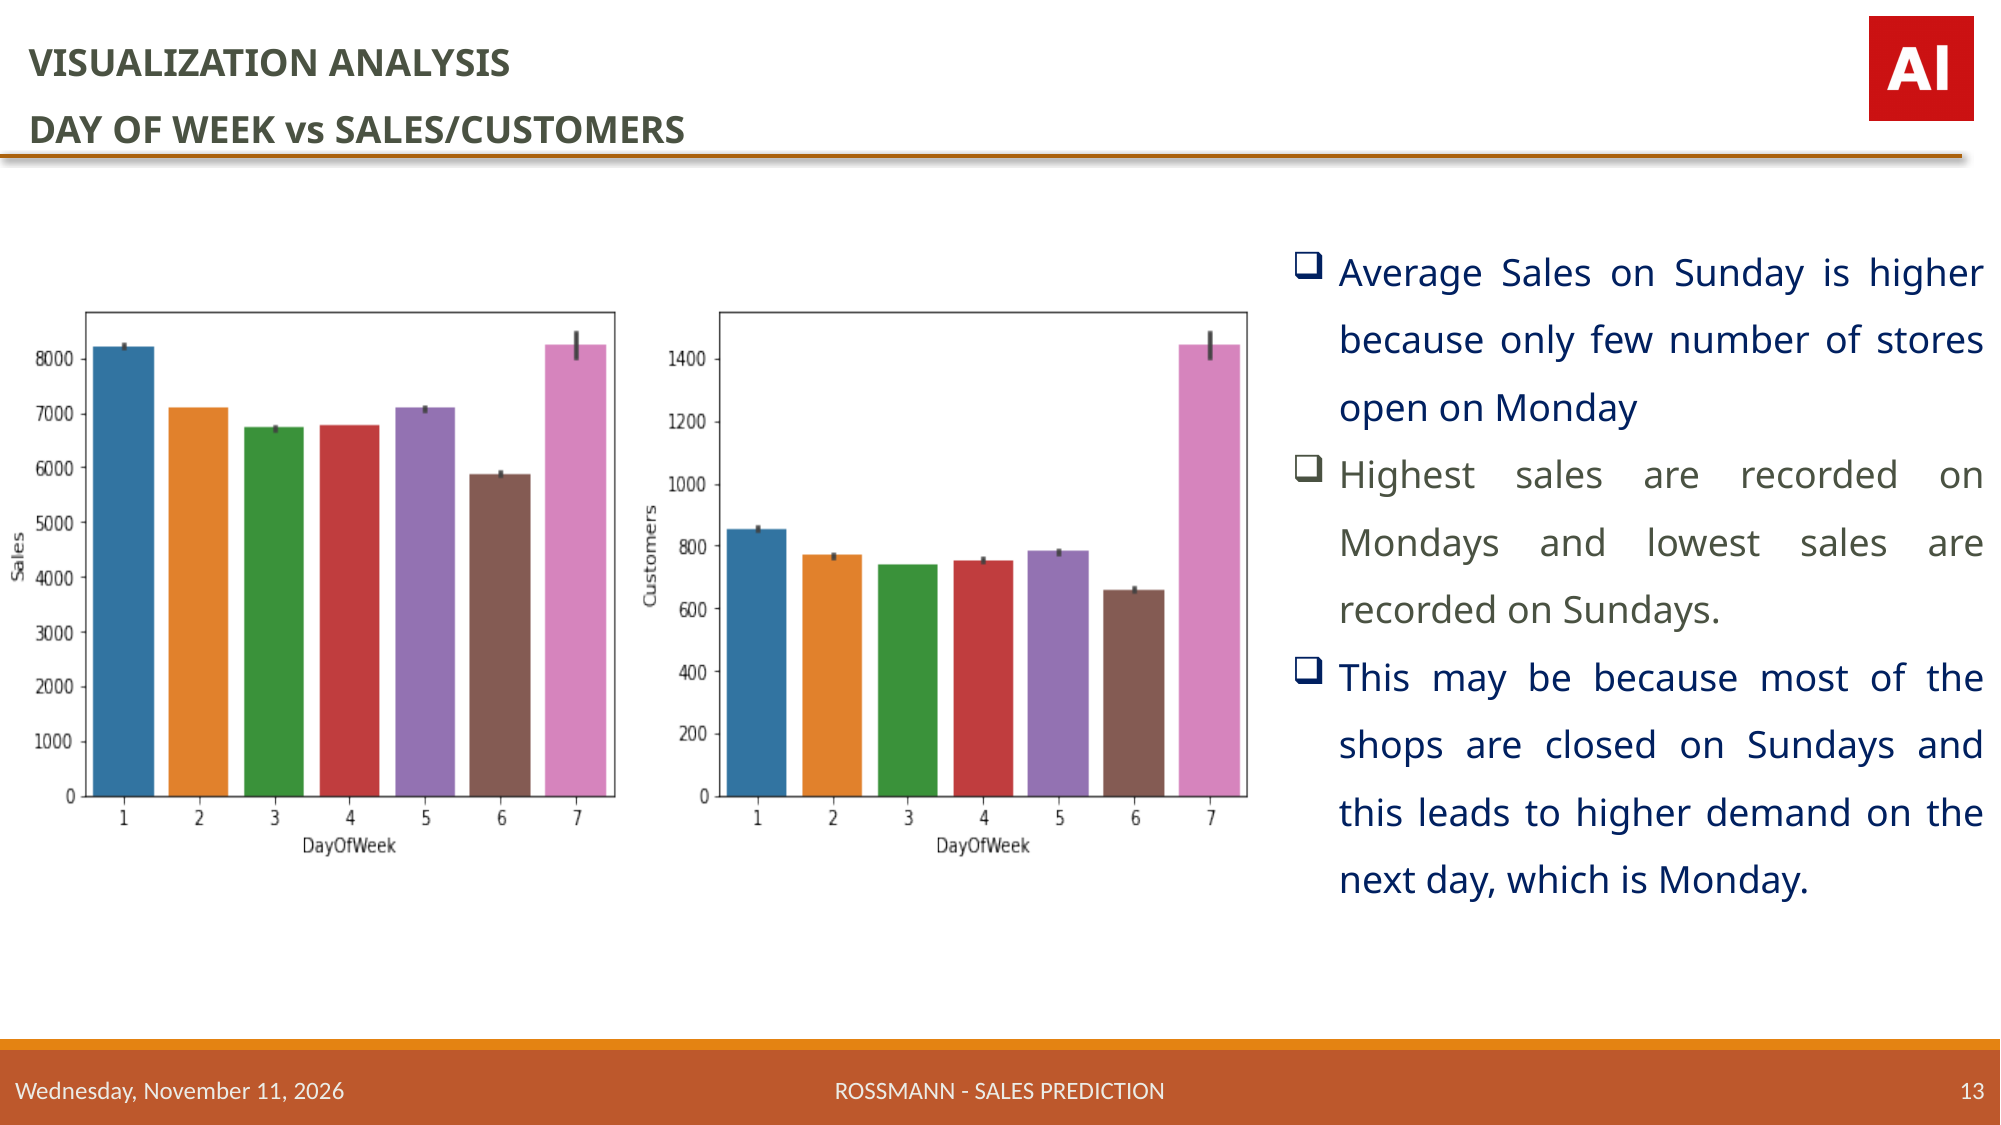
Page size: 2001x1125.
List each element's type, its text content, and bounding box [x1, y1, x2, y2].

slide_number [0, 1059, 406, 1120]
footer ROSSMANN - SALES PREDICTION [604, 1059, 1396, 1120]
text_box Average Sales on Sunday is higher because only few number of stores open on Monday Highest sales are recorded on Mondays and lowest sales are recorded on Sundays. This may be because most of the shops are closed on Sundays and this leads to higher demand on the next day, which is Monday. [1277, 218, 2000, 909]
picture [1869, 16, 1974, 121]
slide_number 13 [1784, 1059, 2000, 1120]
picture [0, 298, 1259, 871]
text_box VISUALIZATION ANALYSIS DAY OF WEEK vs SALES/CUSTOMERS [13, 8, 1072, 159]
